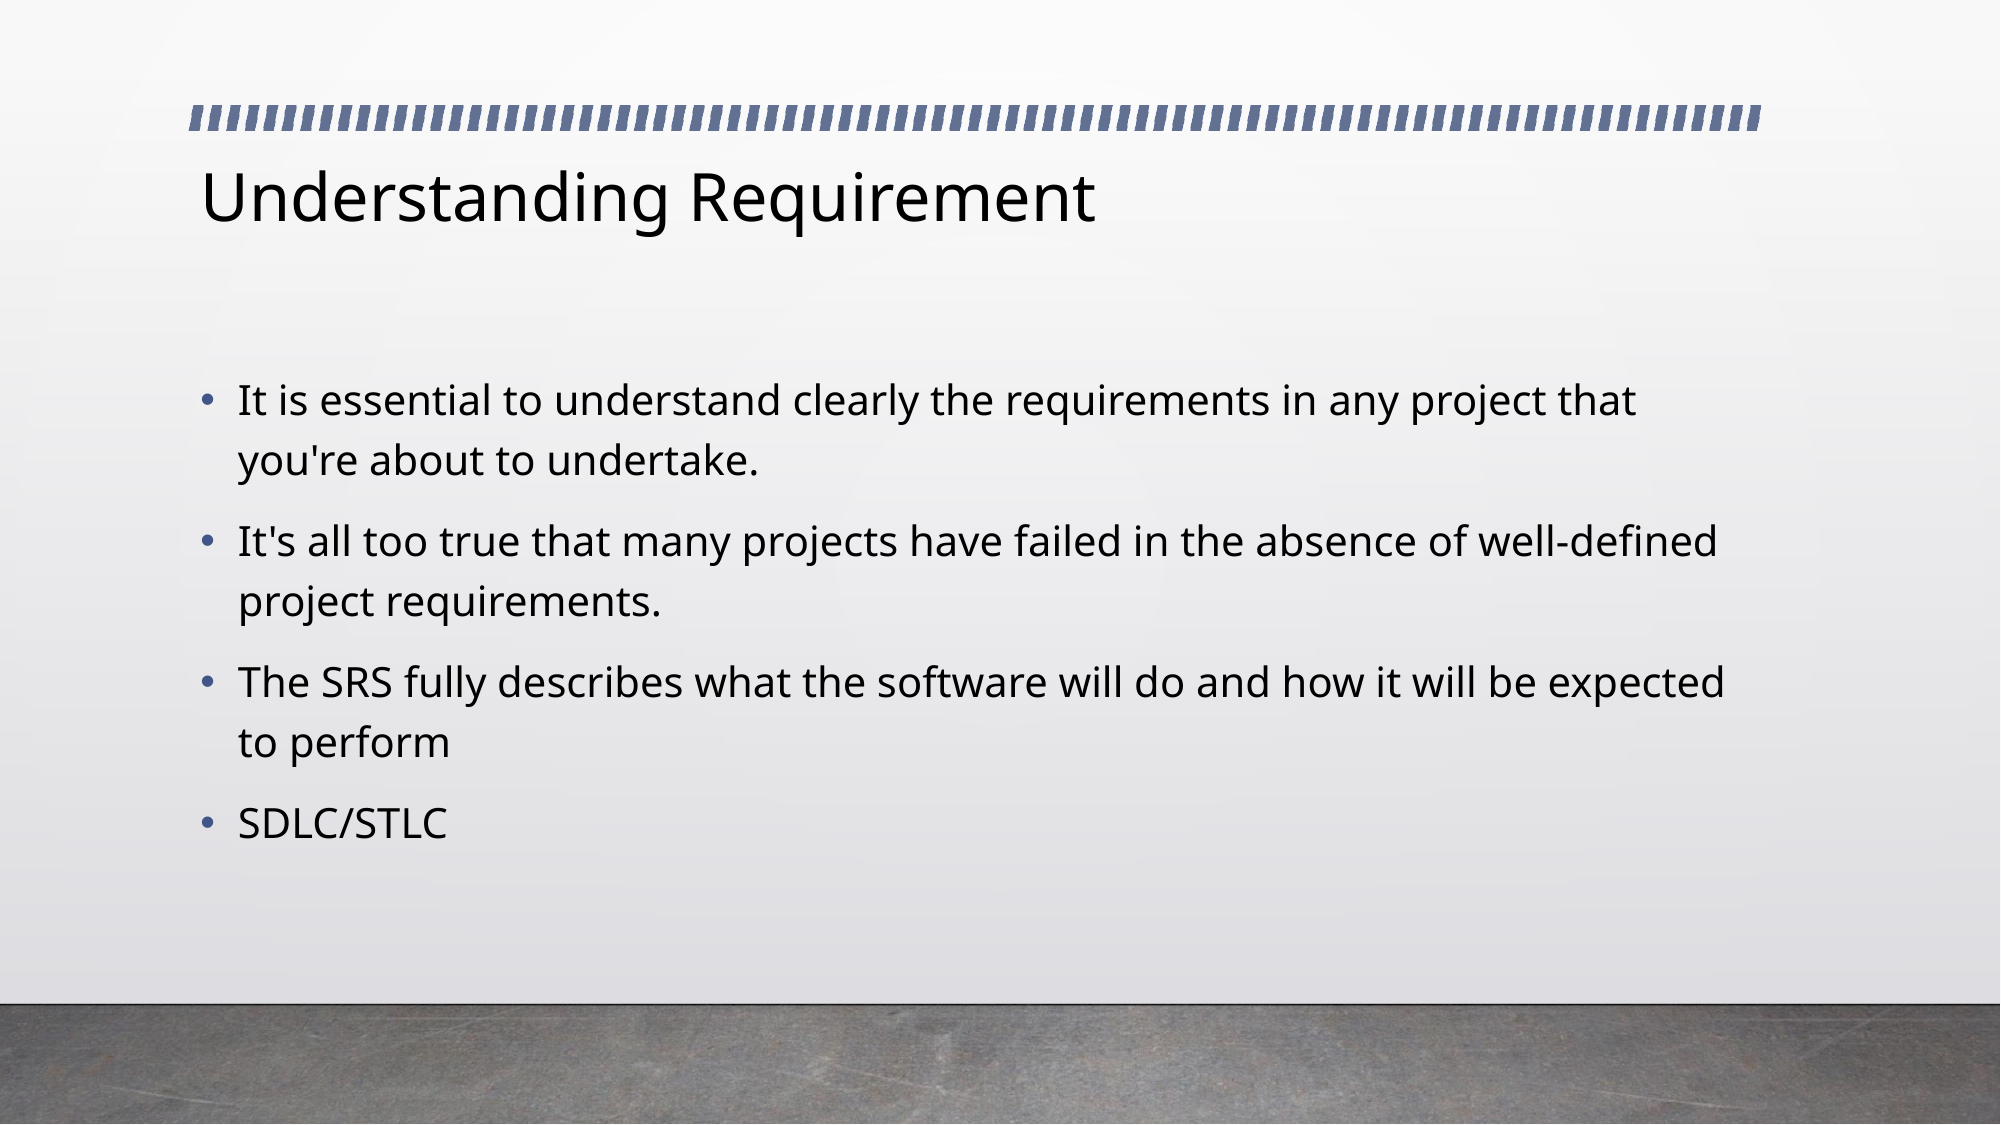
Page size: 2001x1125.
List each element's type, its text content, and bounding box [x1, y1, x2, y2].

picture [186, 105, 1762, 131]
picture [0, 1004, 2000, 1124]
list It is essential to understand clearly the requirements in any project that you're about to undertake. It's all too true that many projects have failed in the absence of well-defined project requirements. The SRS fully describes what the software will do and how it will be expected to perform SDLC/STLC [185, 356, 1761, 897]
title Understanding Requirement [185, 156, 1761, 329]
